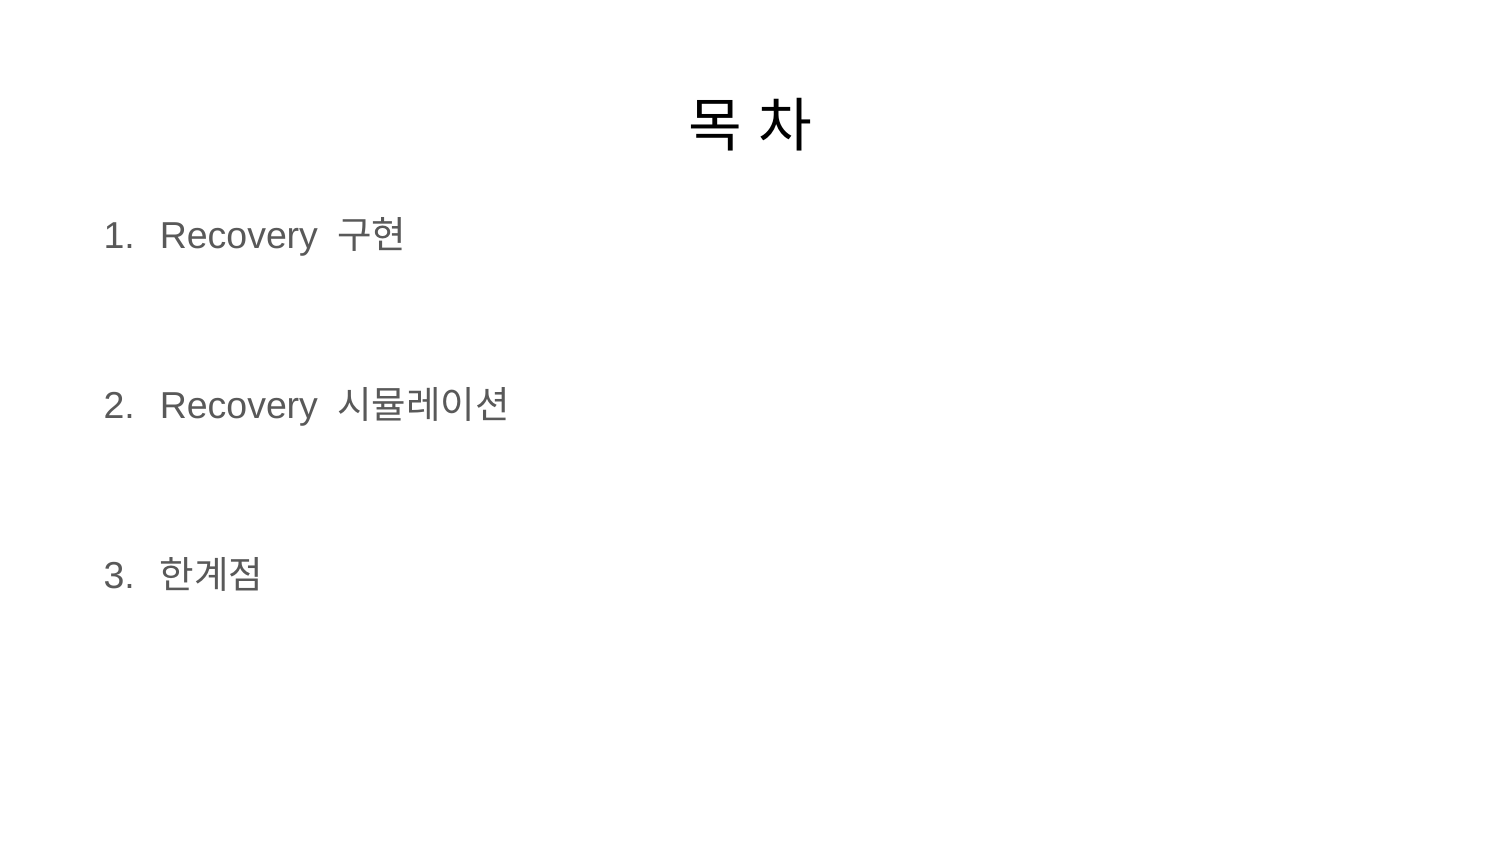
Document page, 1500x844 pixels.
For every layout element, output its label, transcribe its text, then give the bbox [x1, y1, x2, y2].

title 목 차 [51, 72, 1449, 167]
list Recovery 구현 Recovery 시뮬레이션 한계점 [51, 189, 1449, 750]
